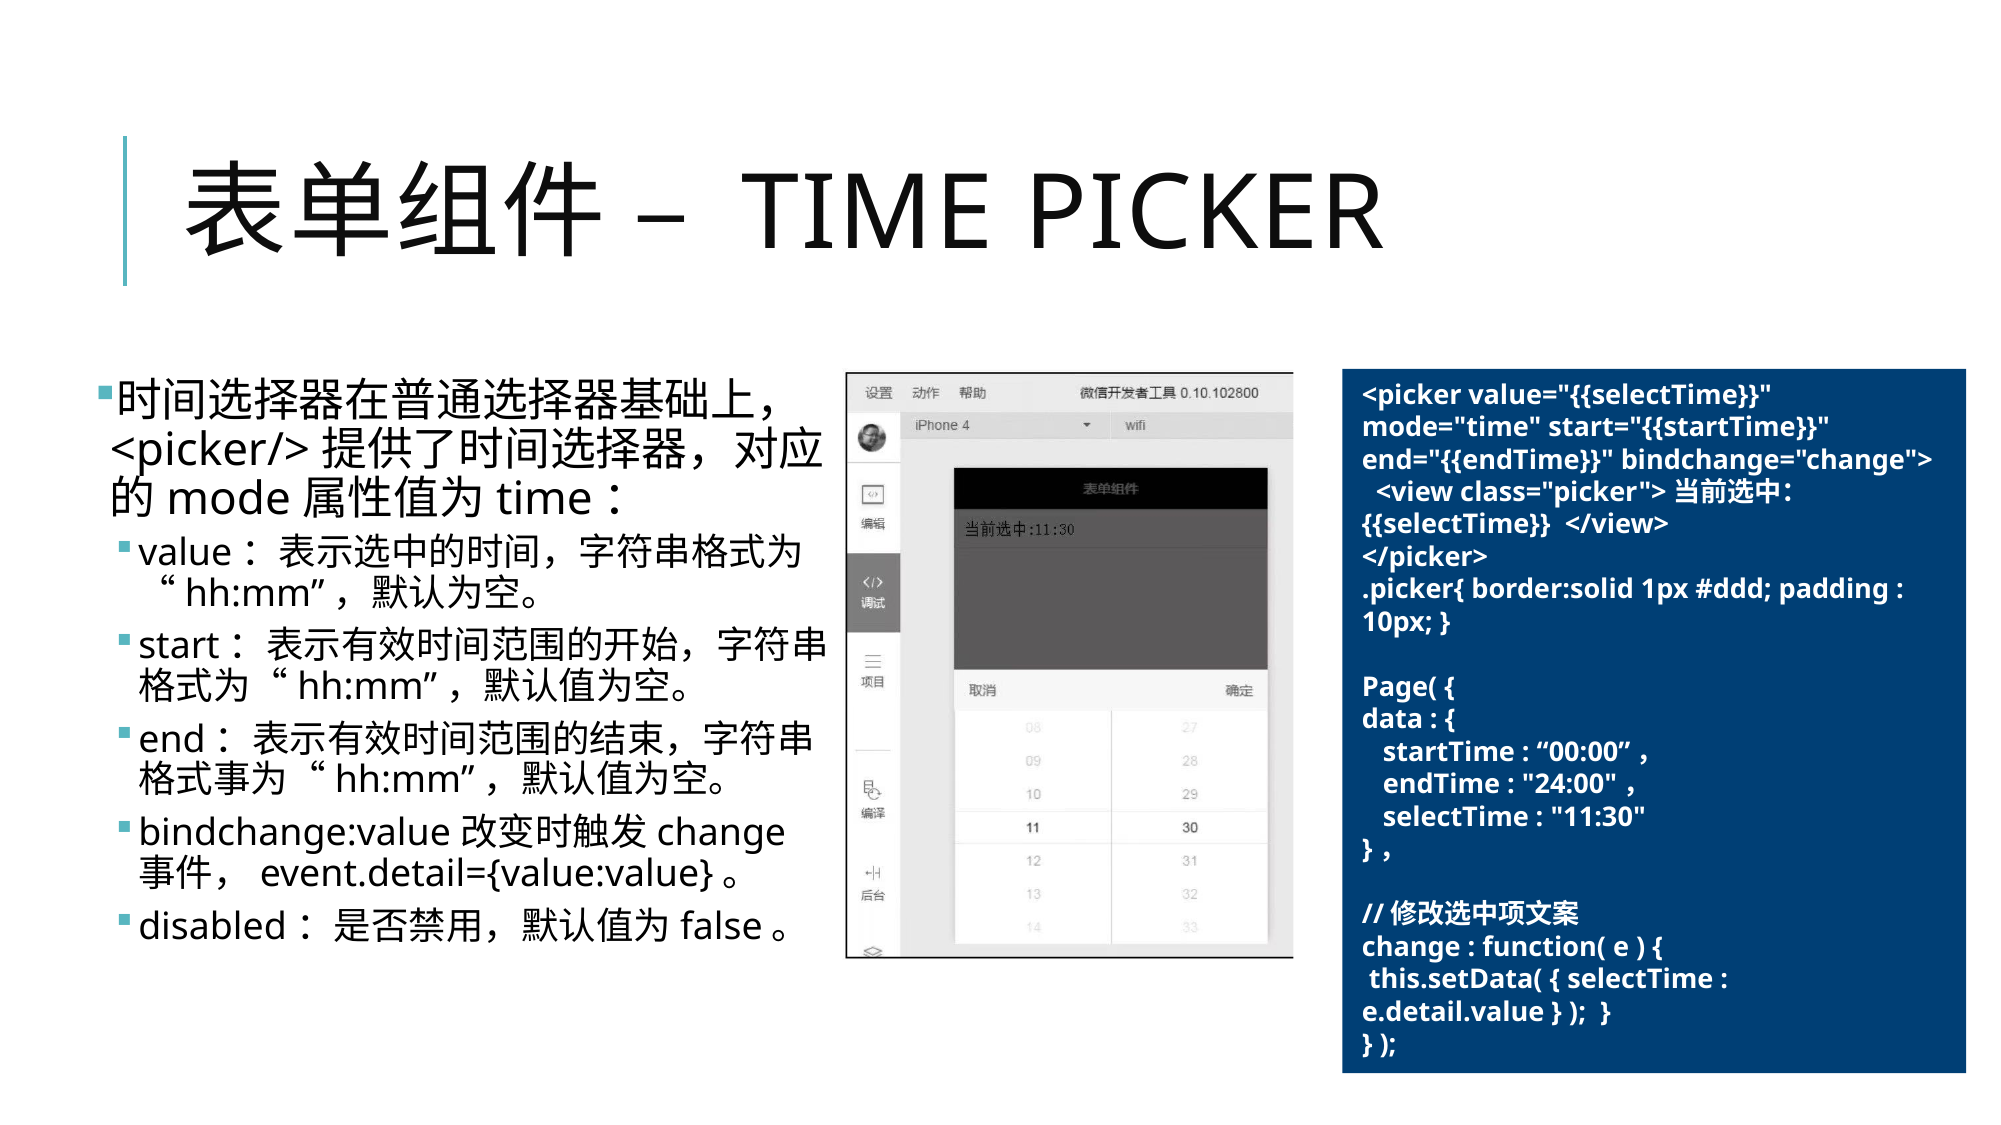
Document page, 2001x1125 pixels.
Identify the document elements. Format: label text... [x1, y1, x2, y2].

list 时间选择器在普通选择器基础上，<picker/>提供了时间选择器，对应的mode属性值为time： value：表示选中的时间，字符串格式为“hh:mm”，默认为空。 start：表示有效时间范围的开始，字符串格式为“hh:mm”，默认值为空。 end：表示有效时间范围的结束，字符串格式事为“hh:mm”，默认值为空。 bindchange:value改变时触发change事件，event.detail={value:value}。 disabled：是否禁用，默认值为false。 [87, 368, 838, 1029]
title 表单组件 – Time Picker [168, 96, 1763, 342]
picture [842, 368, 1294, 961]
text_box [1342, 368, 1967, 1074]
